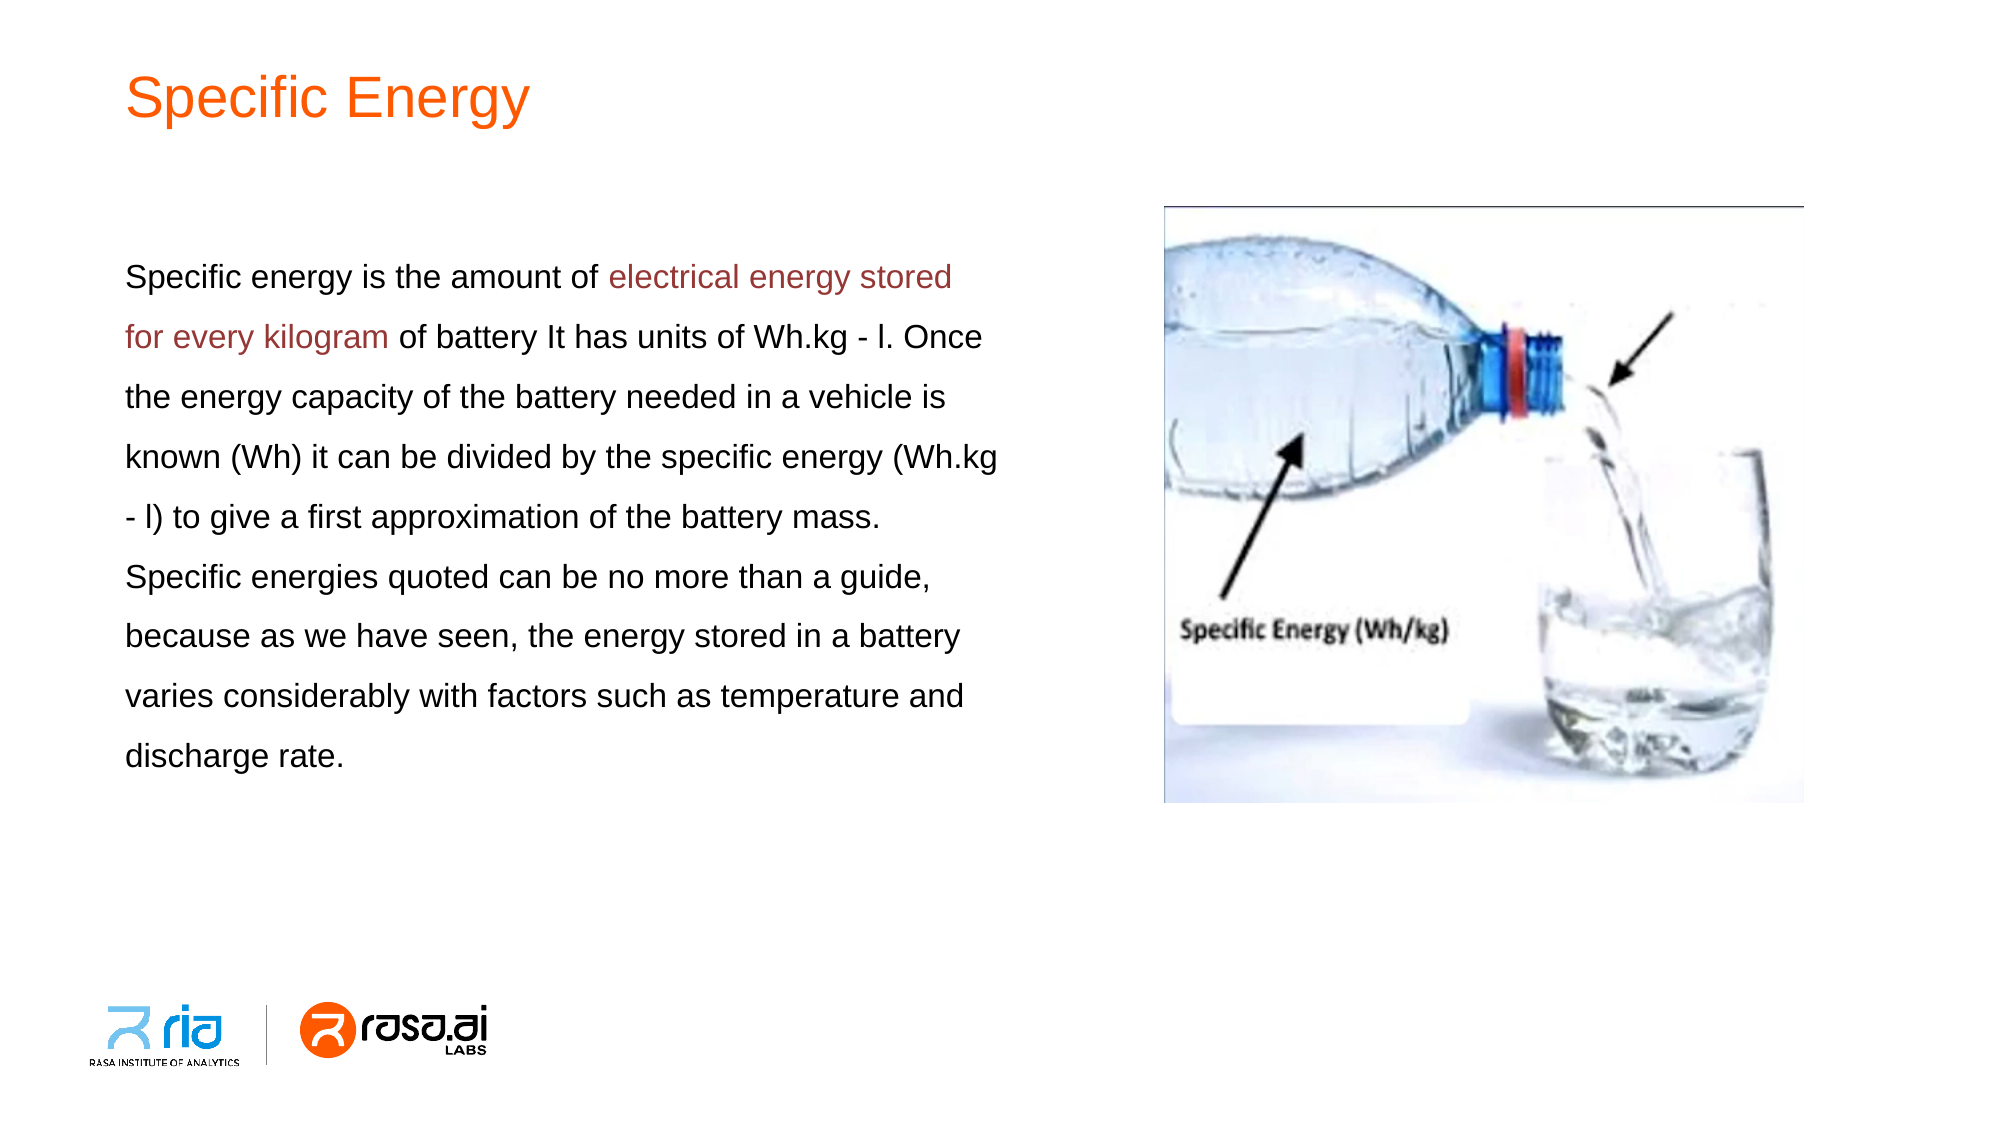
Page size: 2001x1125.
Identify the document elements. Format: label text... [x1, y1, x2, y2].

list Specific energy is the amount of electrical energy stored for every kilogram of battery It has units of Wh.kg - l. Once the energy capacity of the battery needed in a vehicle is known (Wh) it can be divided by the specific energy (Wh.kg - l) to give a first approximation of the battery mass. Specific energies quoted can be no more than a guide, because as we have seen, the energy stored in a battery varies considerably with factors such as temperature and discharge rate. [125, 235, 1000, 834]
picture [1164, 206, 1804, 803]
title Specific Energy [125, 59, 1791, 131]
picture [78, 992, 250, 1078]
